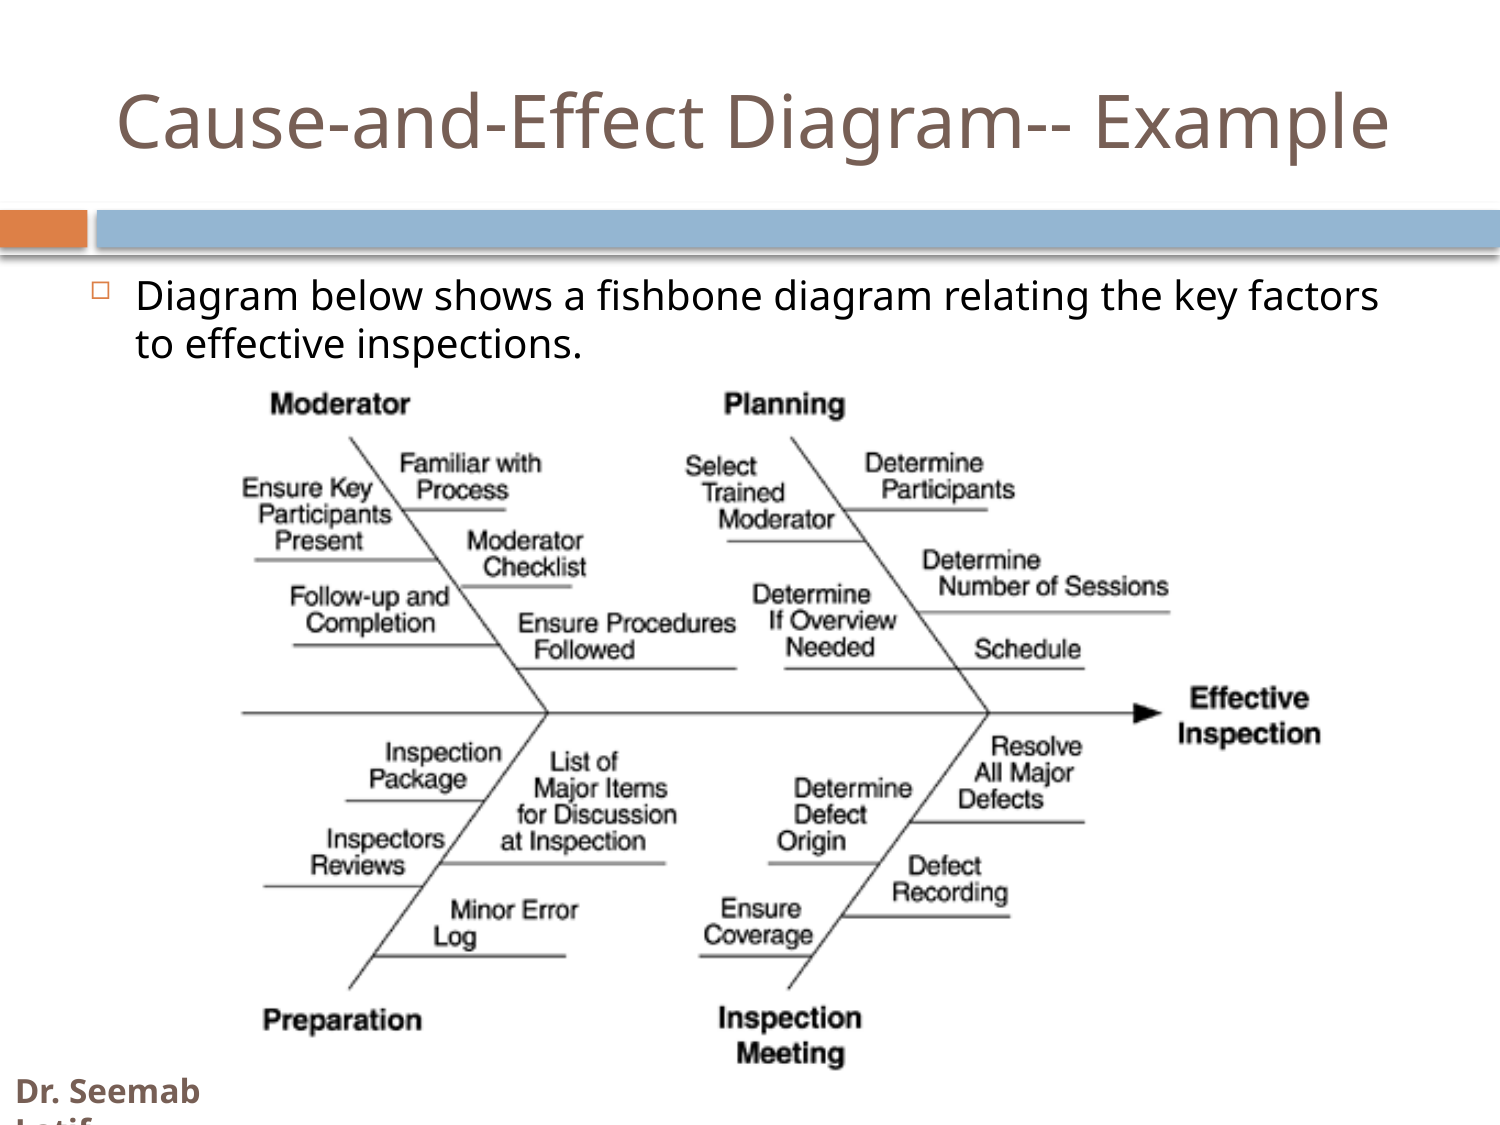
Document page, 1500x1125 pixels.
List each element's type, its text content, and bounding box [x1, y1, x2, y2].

list Diagram below shows a fishbone diagram relating the key factors to effective inspections. [75, 262, 1438, 375]
picture [237, 387, 1326, 1076]
title Cause-and-Effect Diagram-- Example [100, 37, 1438, 200]
